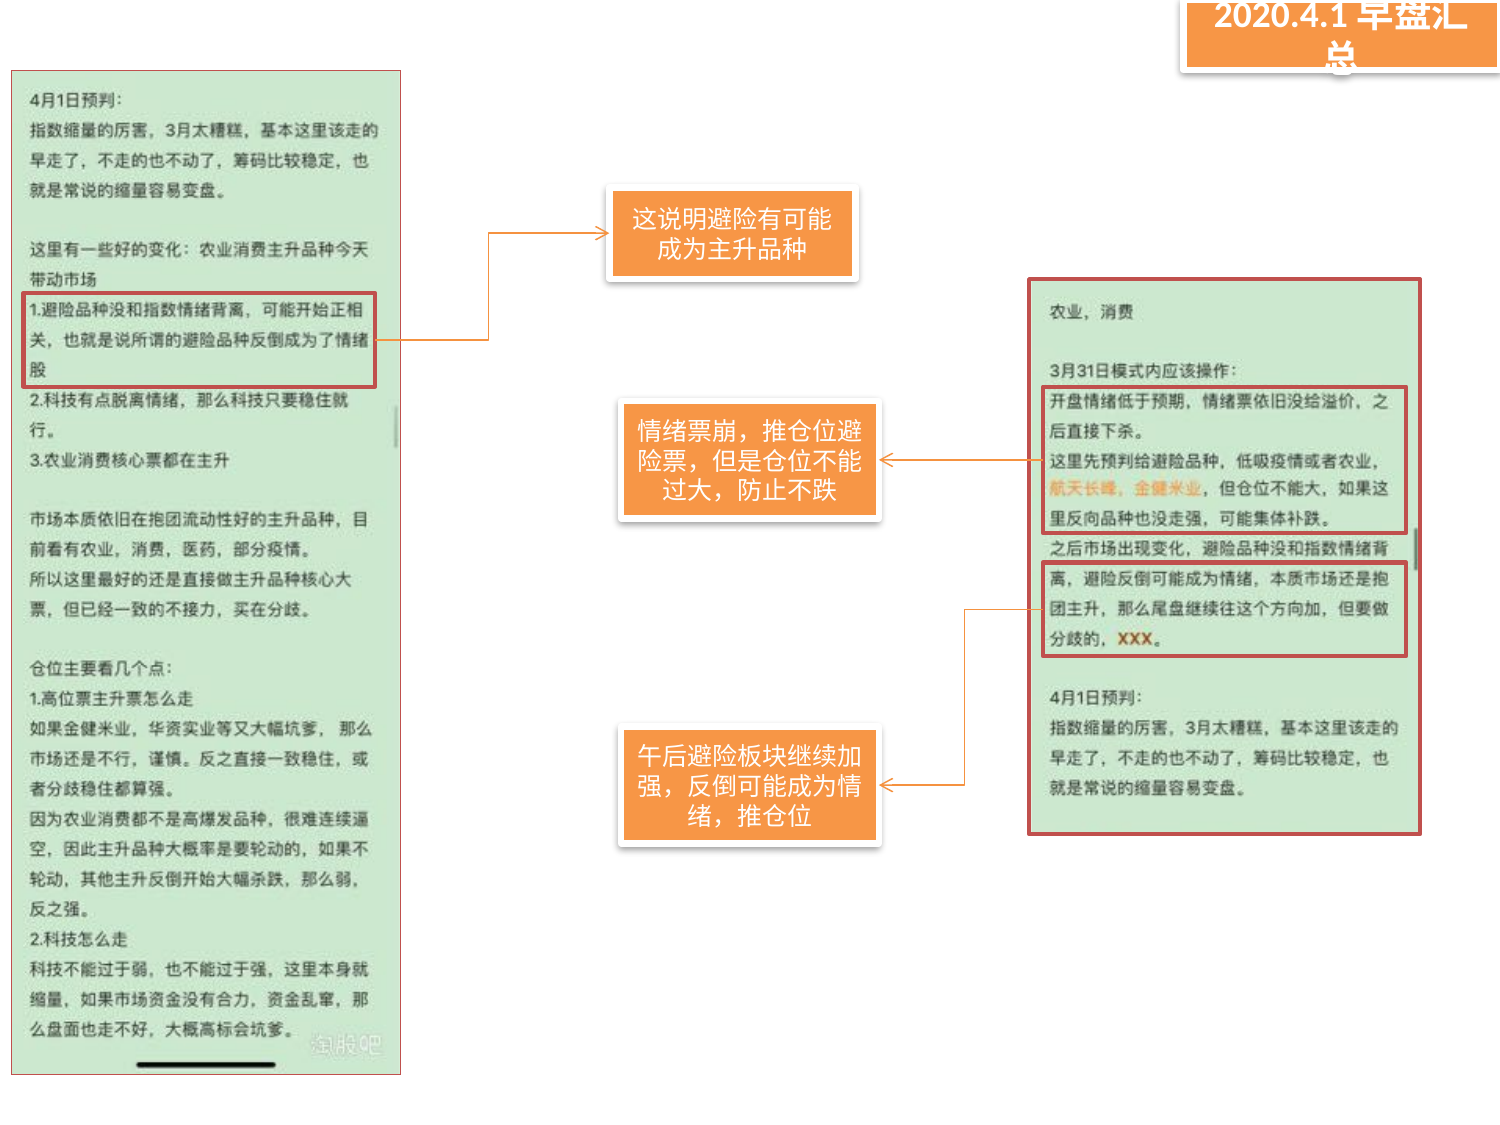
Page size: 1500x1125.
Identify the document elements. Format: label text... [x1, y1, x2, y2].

text_box 2020.4.1早盘汇总 [1180, 0, 1500, 73]
text_box 情绪票崩，推仓位避险票，但是仓位不能过大，防止不跌 [618, 398, 882, 522]
picture [1030, 280, 1419, 833]
picture [11, 70, 401, 1075]
text_box 这说明避险有可能成为主升品种 [606, 184, 859, 282]
text_box 午后避险板块继续加强，反倒可能成为情绪，推仓位 [618, 723, 882, 847]
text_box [878, 609, 1044, 786]
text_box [374, 232, 610, 341]
